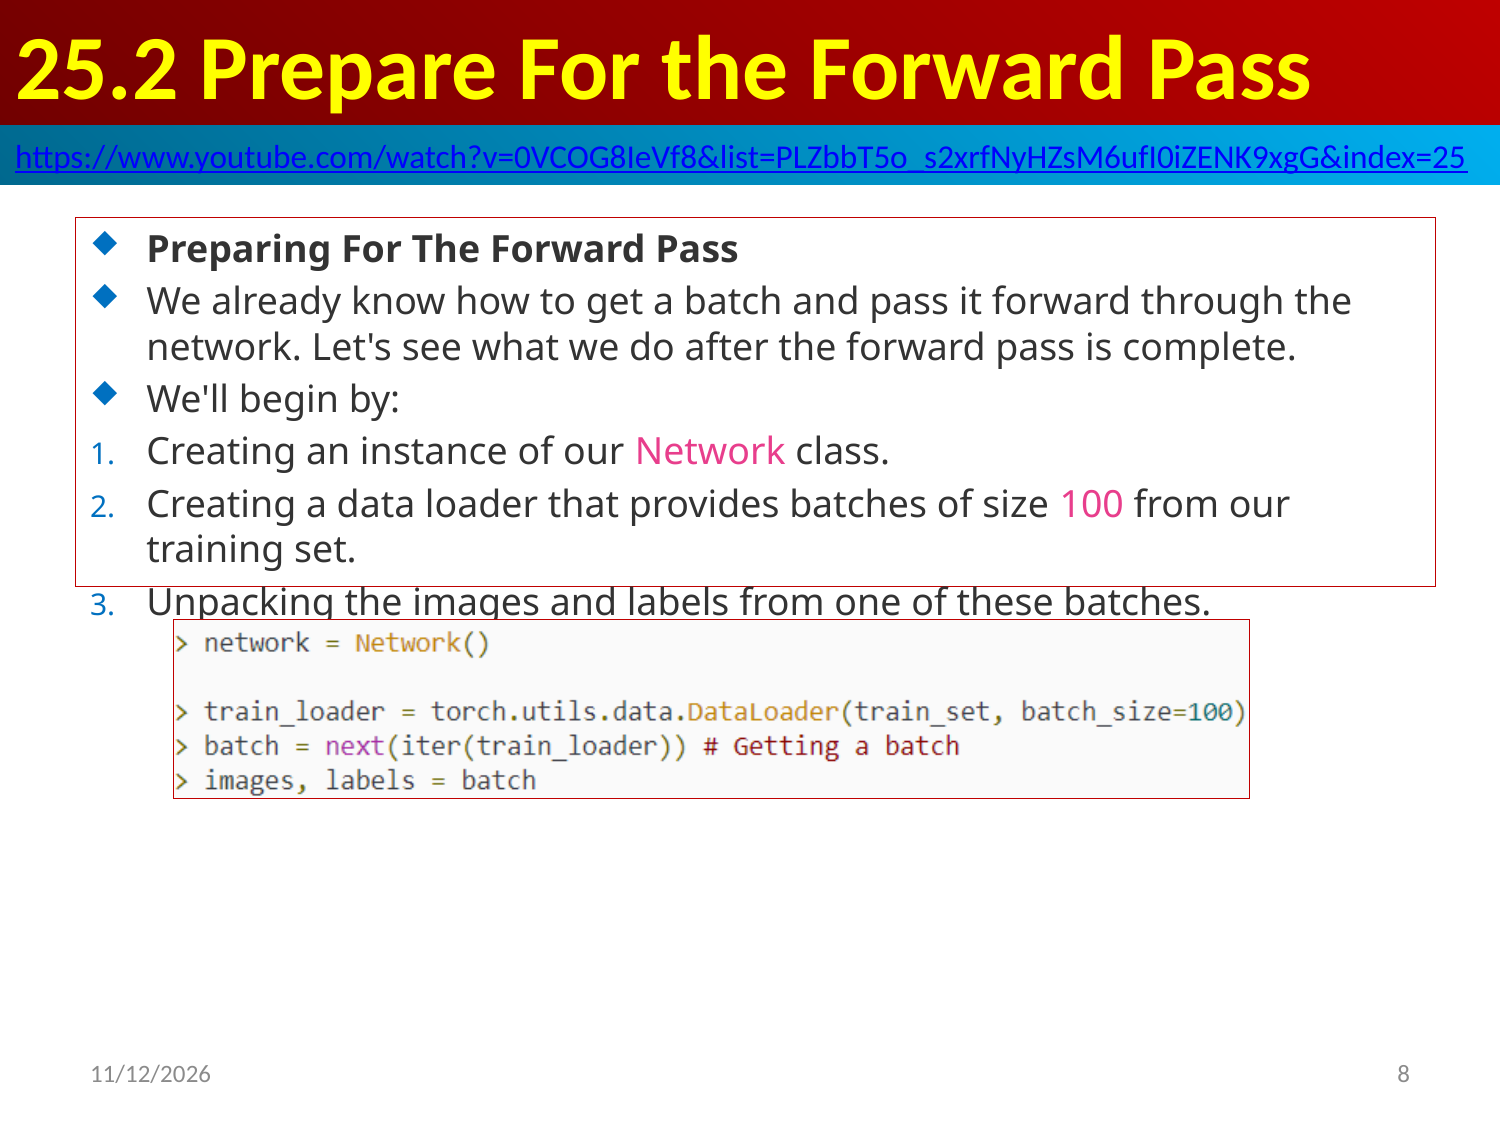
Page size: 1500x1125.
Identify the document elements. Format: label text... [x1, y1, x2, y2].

title 25.2 Prepare For the Forward Pass [0, 0, 1500, 125]
slide_number 8 [1074, 1042, 1425, 1103]
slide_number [75, 1042, 425, 1103]
picture [172, 618, 1250, 799]
subtitle Preparing For The Forward Pass We already know how to get a batch and pass it forward through the network. Let's see what we do after the forward pass is complete. We'll begin by: Creating an instance of our Network class. Creating a data loader that provides batches of size 100 from our training set. Unpacking the images and labels from one of these batches. [75, 217, 1436, 587]
text_box https://www.youtube.com/watch?v=0VCOG8IeVf8&list=PLZbbT5o_s2xrfNyHZsM6ufI0iZENK9xgG&index=25 [0, 125, 1500, 185]
